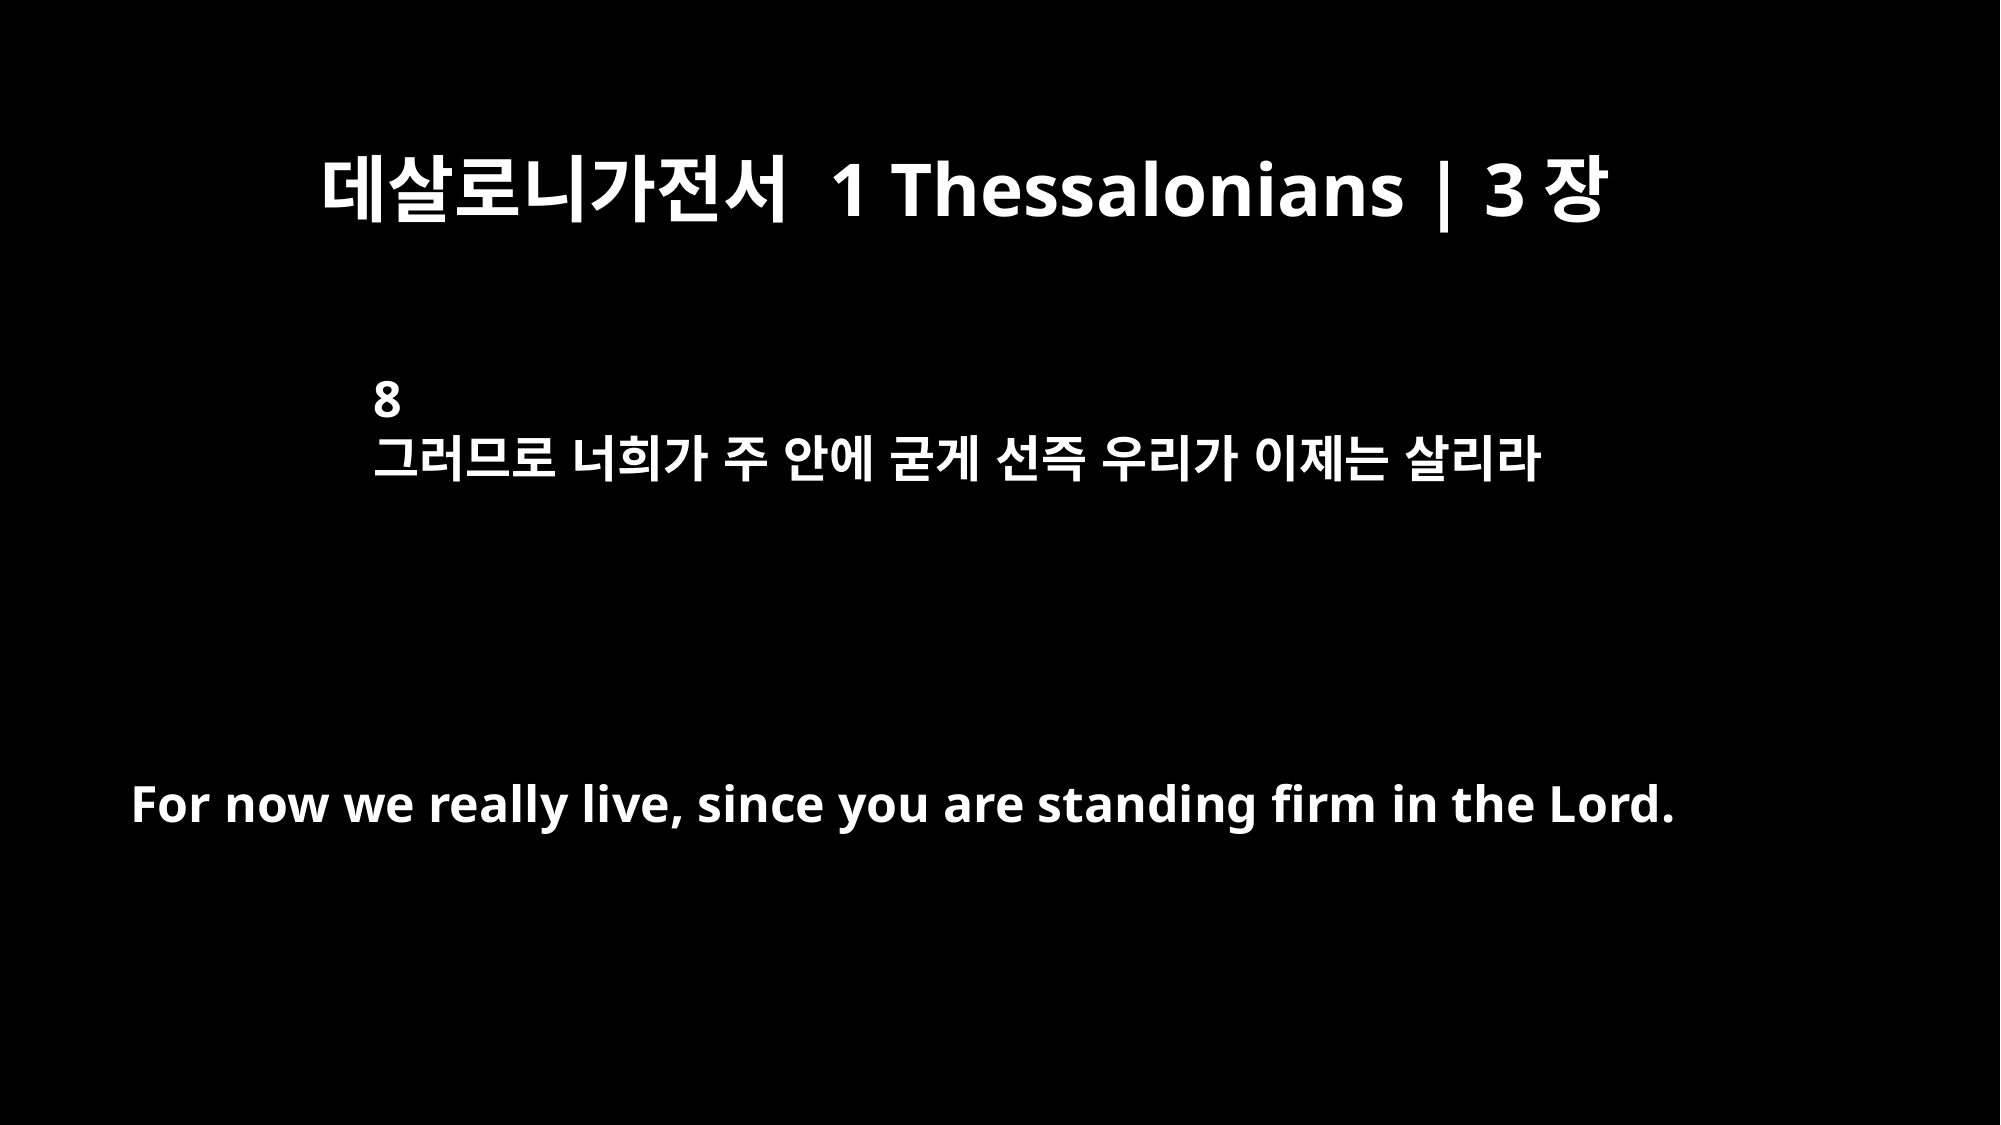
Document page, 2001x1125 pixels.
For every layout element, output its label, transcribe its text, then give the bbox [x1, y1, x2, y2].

text_box 데살로니가전서 1 Thessalonians | 3장 [305, 136, 1626, 239]
text_box For now we really live, since you are standing firm in the Lord. [115, 764, 1692, 840]
text_box 8 그러므로 너희가 주 안에 굳게 선즉 우리가 이제는 살리라 [358, 359, 1559, 495]
